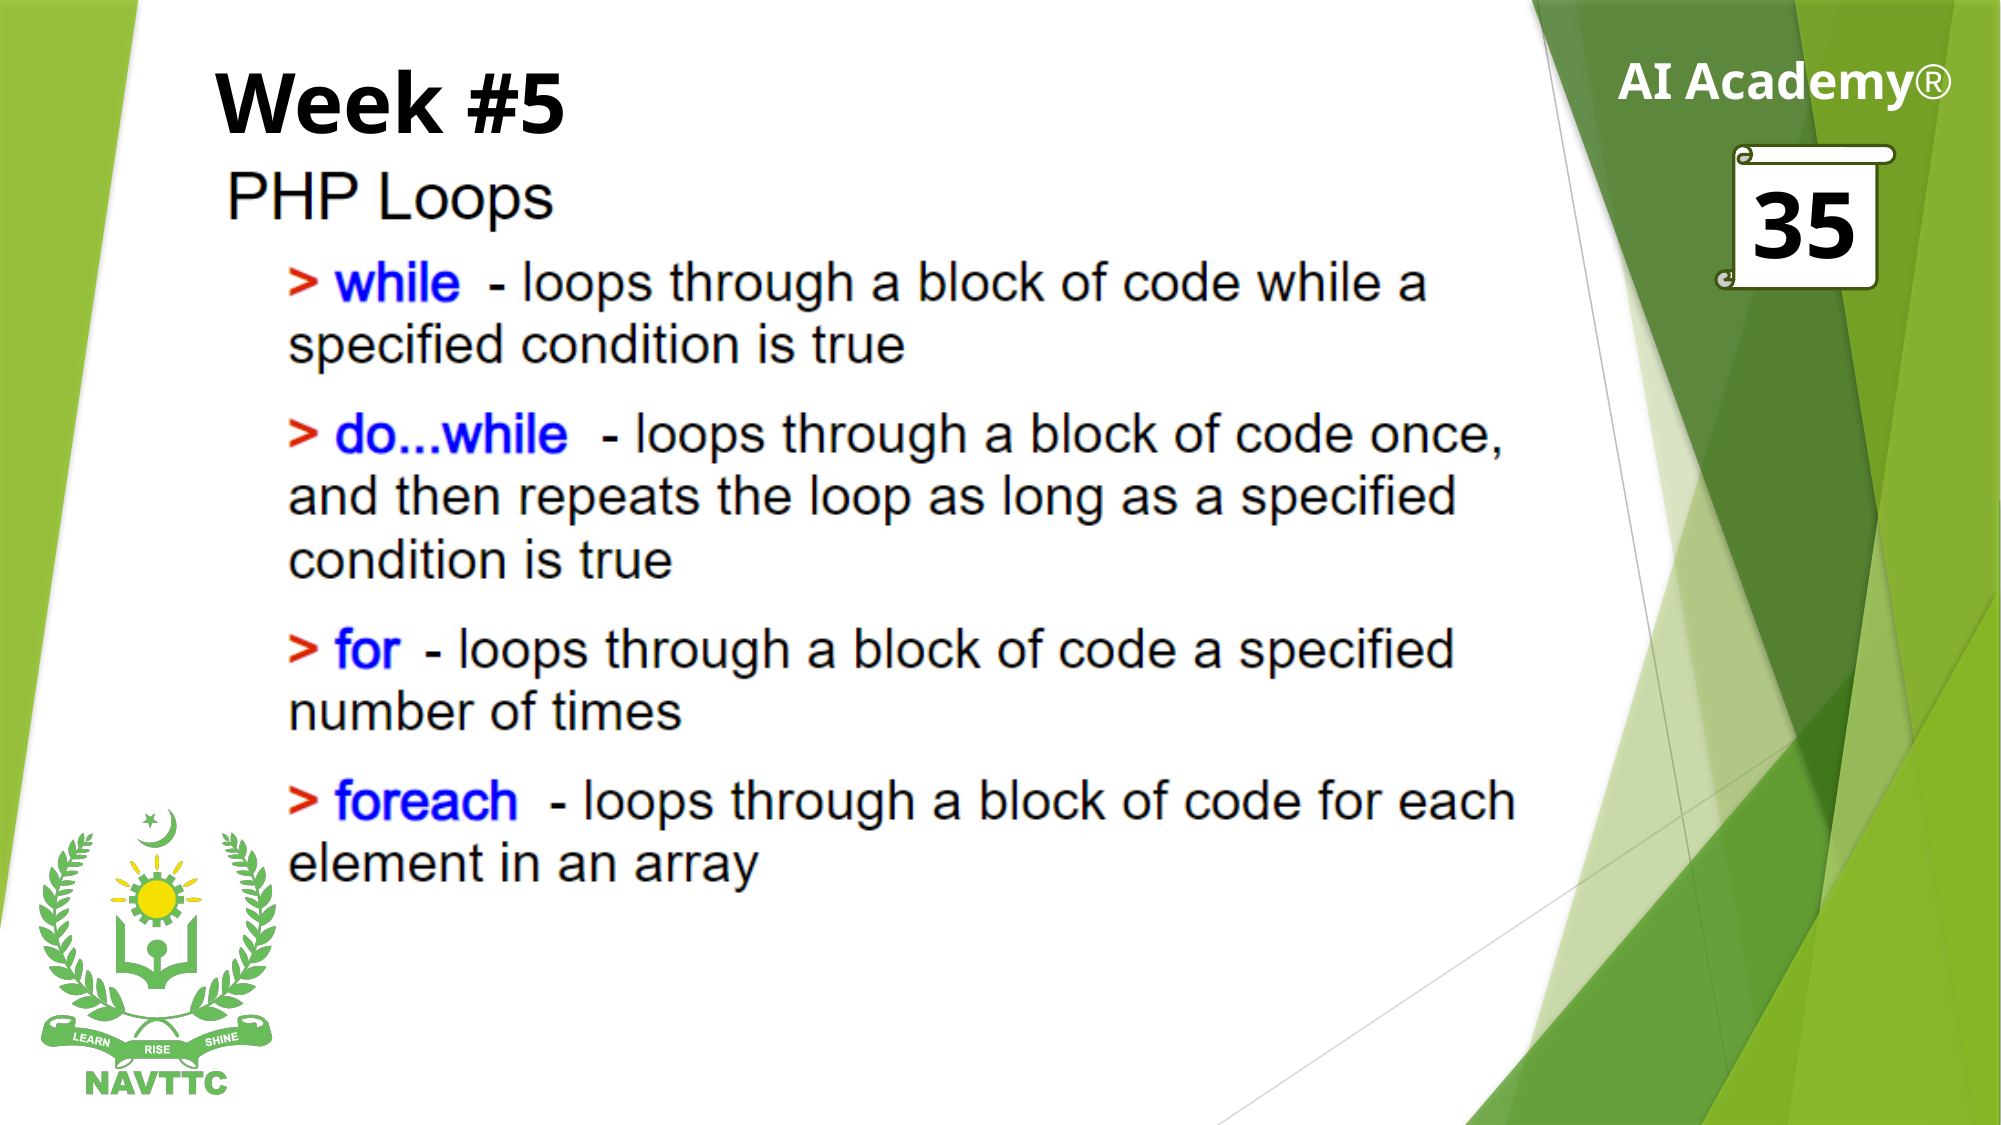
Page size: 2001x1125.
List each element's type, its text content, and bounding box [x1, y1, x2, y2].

text_box Week #5 [201, 42, 583, 158]
text_box 35 [1714, 143, 1897, 291]
text_box AI Academy® [1604, 42, 2000, 118]
picture [0, 242, 1529, 1110]
picture [224, 158, 560, 241]
